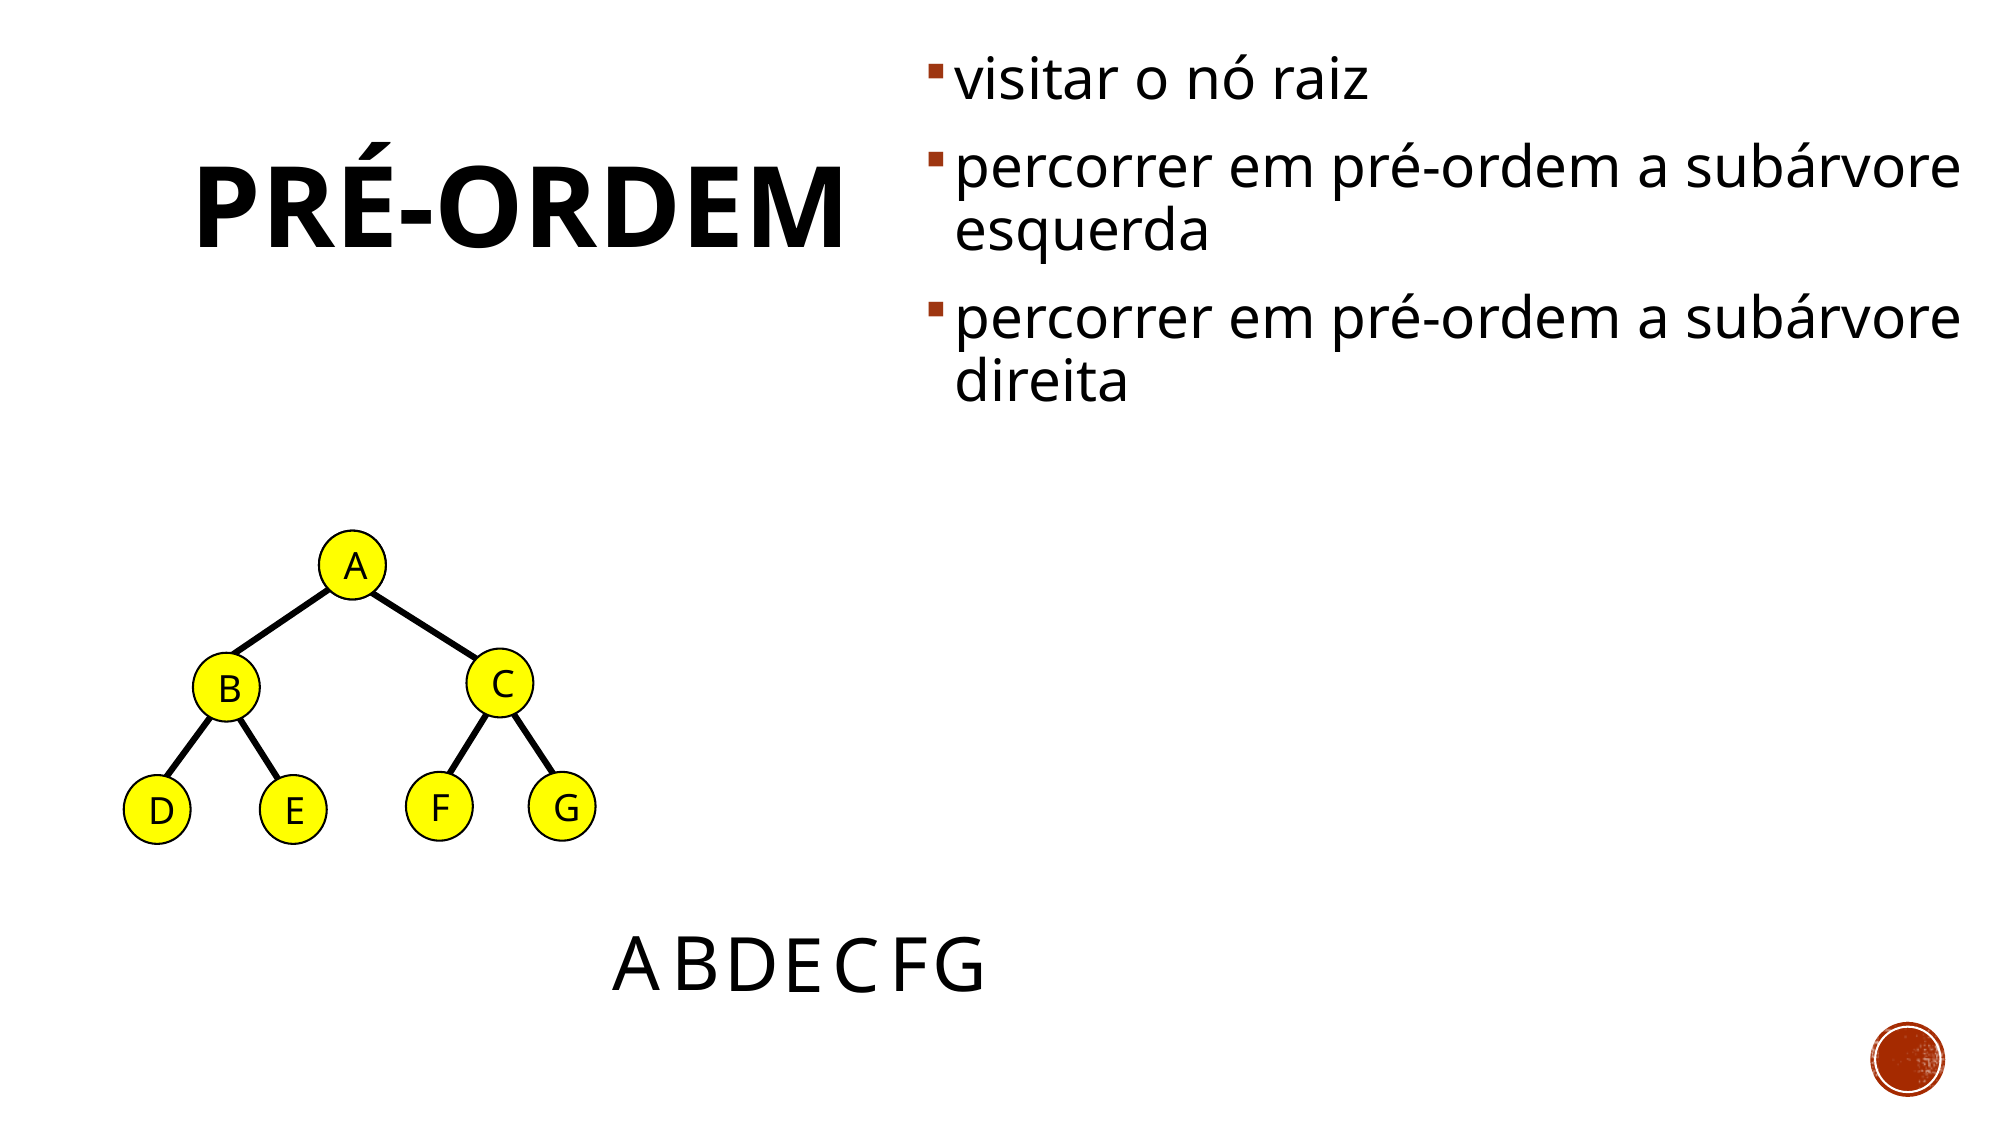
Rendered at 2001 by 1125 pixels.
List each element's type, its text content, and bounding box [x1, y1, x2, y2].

text_box C [817, 910, 895, 1016]
text_box F [874, 909, 917, 1015]
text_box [126, 532, 595, 843]
text_box E [767, 909, 839, 1015]
text_box G [917, 909, 1003, 1015]
title Pré-ordem [175, 79, 909, 344]
text_box B [656, 908, 735, 1014]
list visitar o nó raiz percorrer em pré-ordem a subárvore esquerda percorrer em pré-ordem a subárvore direita [909, 41, 1981, 456]
text_box A [598, 908, 656, 1014]
text_box D [709, 909, 767, 1014]
